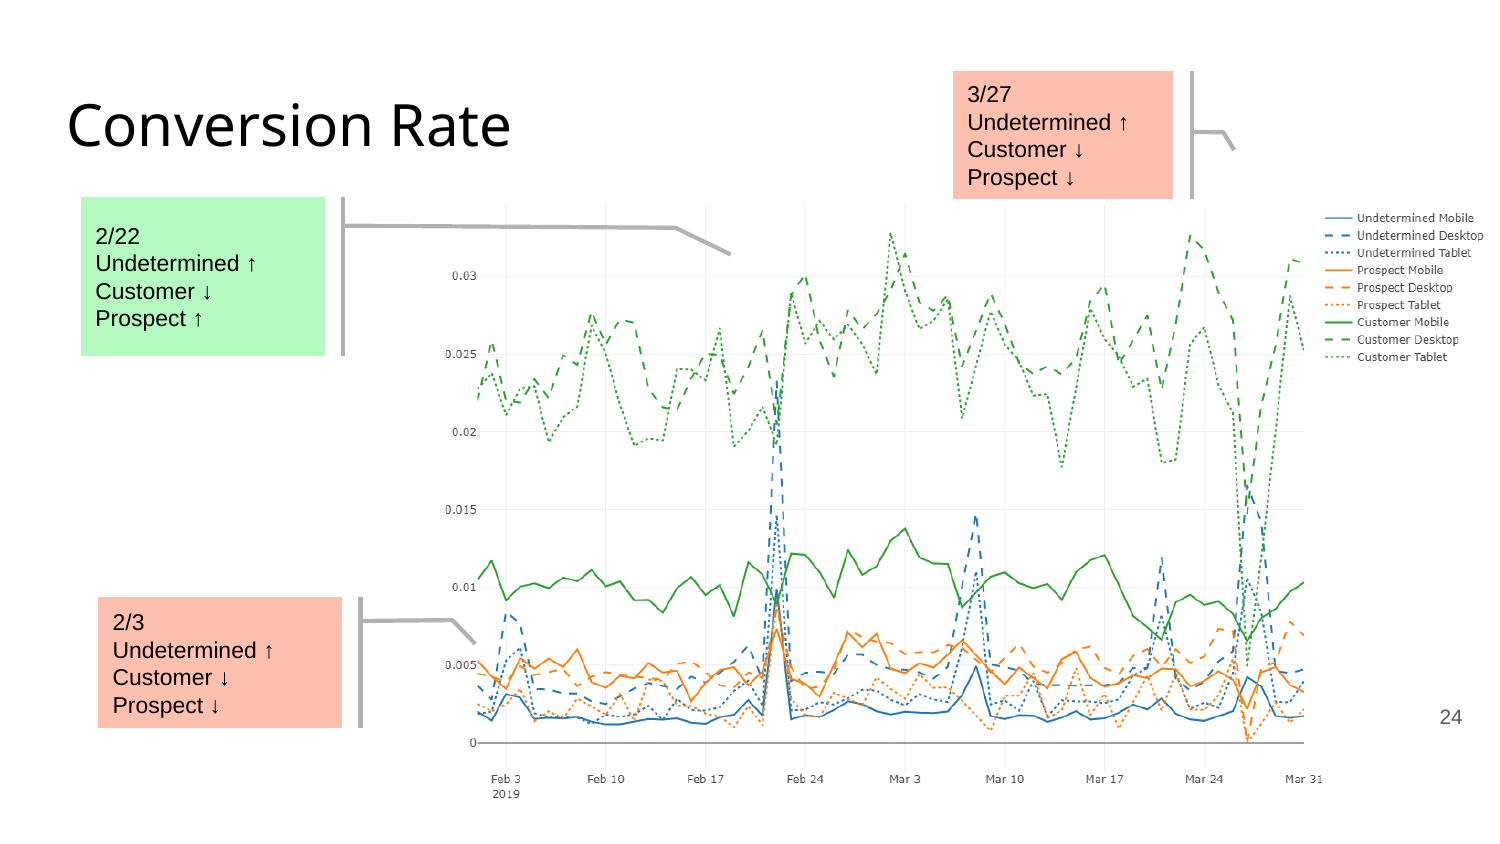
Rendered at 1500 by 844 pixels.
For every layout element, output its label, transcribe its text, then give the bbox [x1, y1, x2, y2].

title Conversion Rate [51, 72, 1449, 167]
text_box 2/22 Undetermined ↑ Customer ↓ Prospect ↑ [81, 197, 325, 356]
text_box 2/3 Undetermined ↑ Customer ↓ Prospect ↓ [98, 597, 342, 728]
text_box 2/22 Undetermined ↑ Customer ↓ Prospect ↑ [341, 196, 399, 356]
picture [404, 113, 1500, 844]
text_box 2/3 Undetermined ↑ Customer ↓ Prospect ↓ [358, 597, 399, 728]
